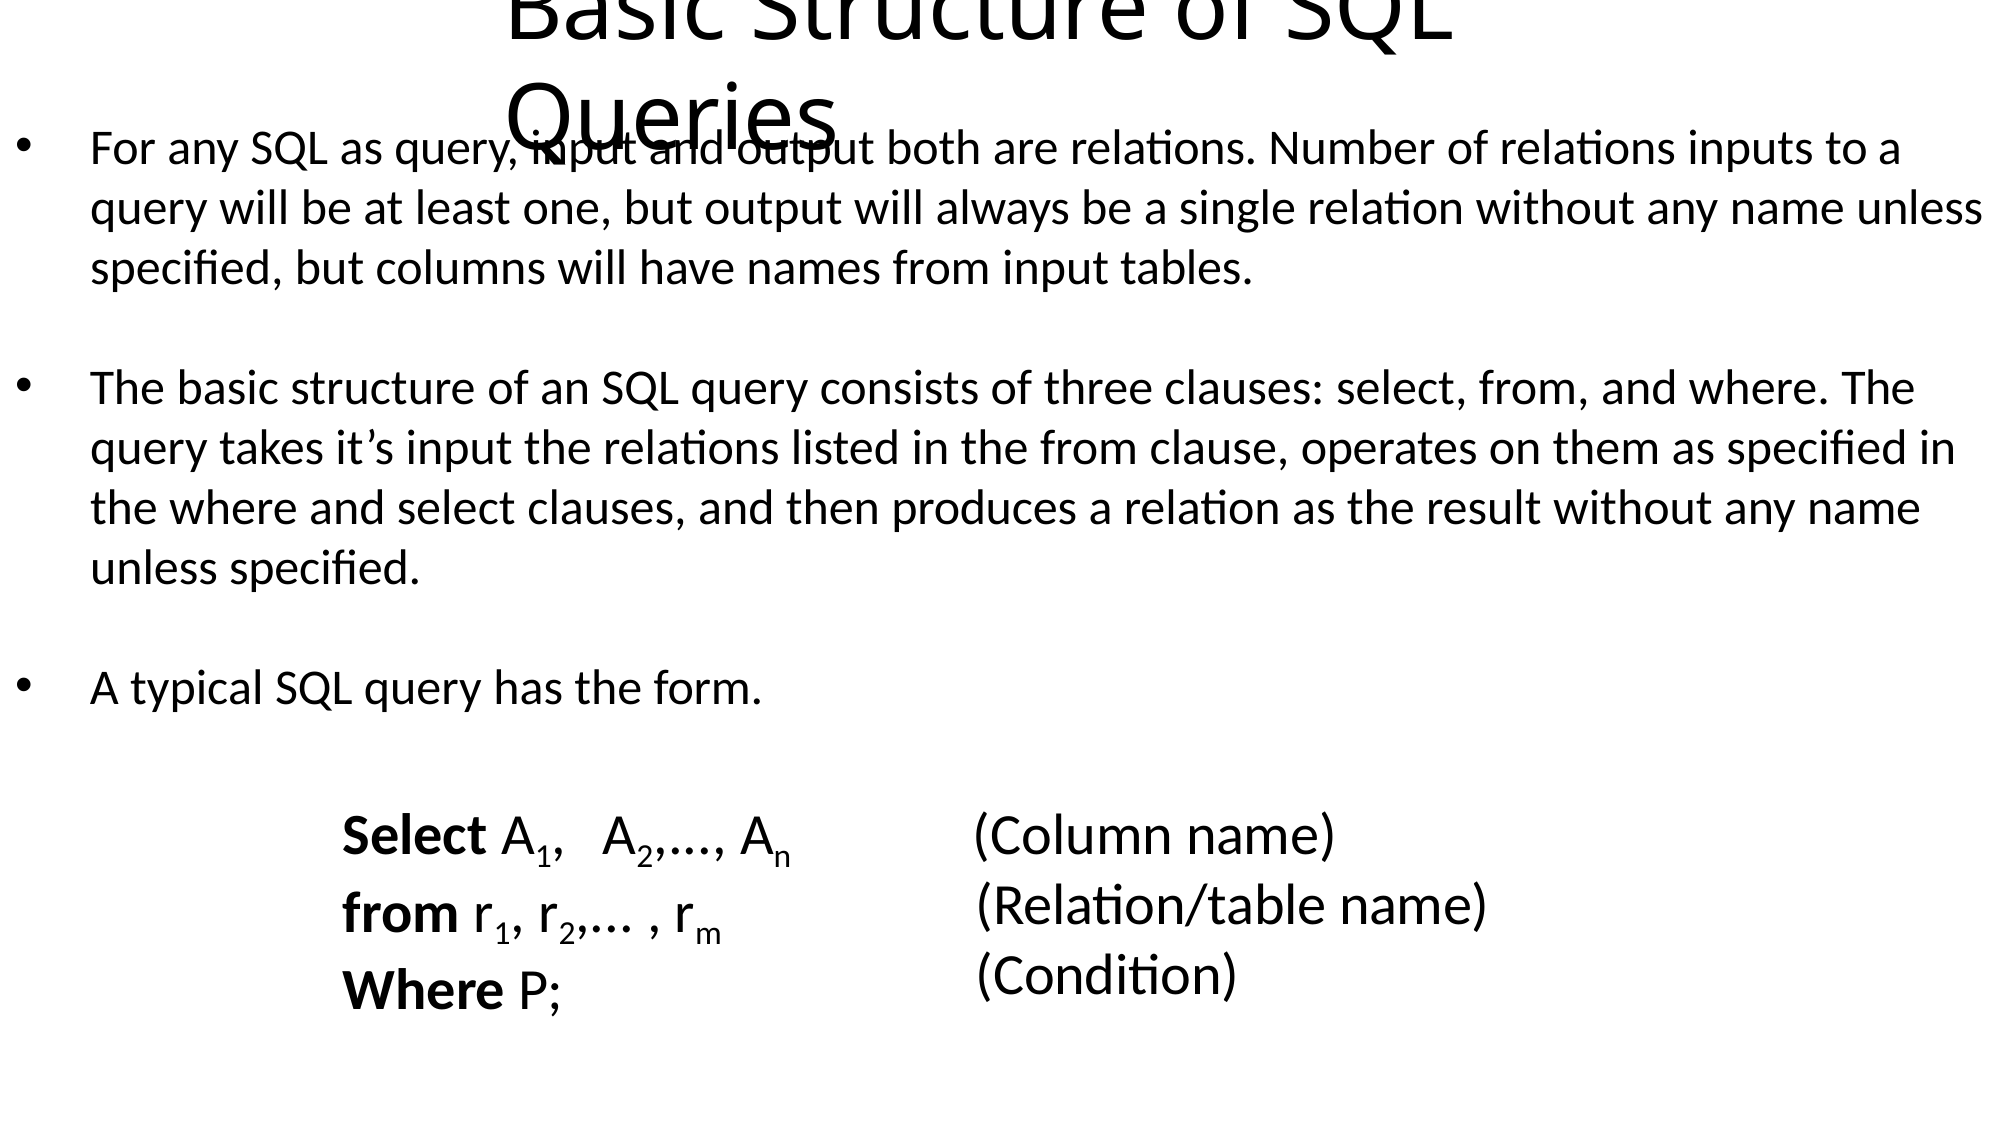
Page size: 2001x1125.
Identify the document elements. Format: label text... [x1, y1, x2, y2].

title Basic Structure of SQL Queries [0, 0, 1660, 168]
text_box For any SQL as query, input and output both are relations. Number of relations inputs to a query will be at least one, but output will always be a single relation without any name unless specified, but columns will have names from input tables. The basic structure of an SQL query consists of three clauses: select, from, and where. The query takes it’s input the relations listed in the from clause, operates on them as specified in the where and select clauses, and then produces a relation as the result without any name unless specified. A typical SQL query has the form. [12, 112, 1986, 715]
text_box Select A1, A2,..., An from r1, r2,... , rm Where P; [336, 794, 798, 1021]
text_box (Column name) (Relation/table name) (Condition) [970, 794, 1503, 1007]
